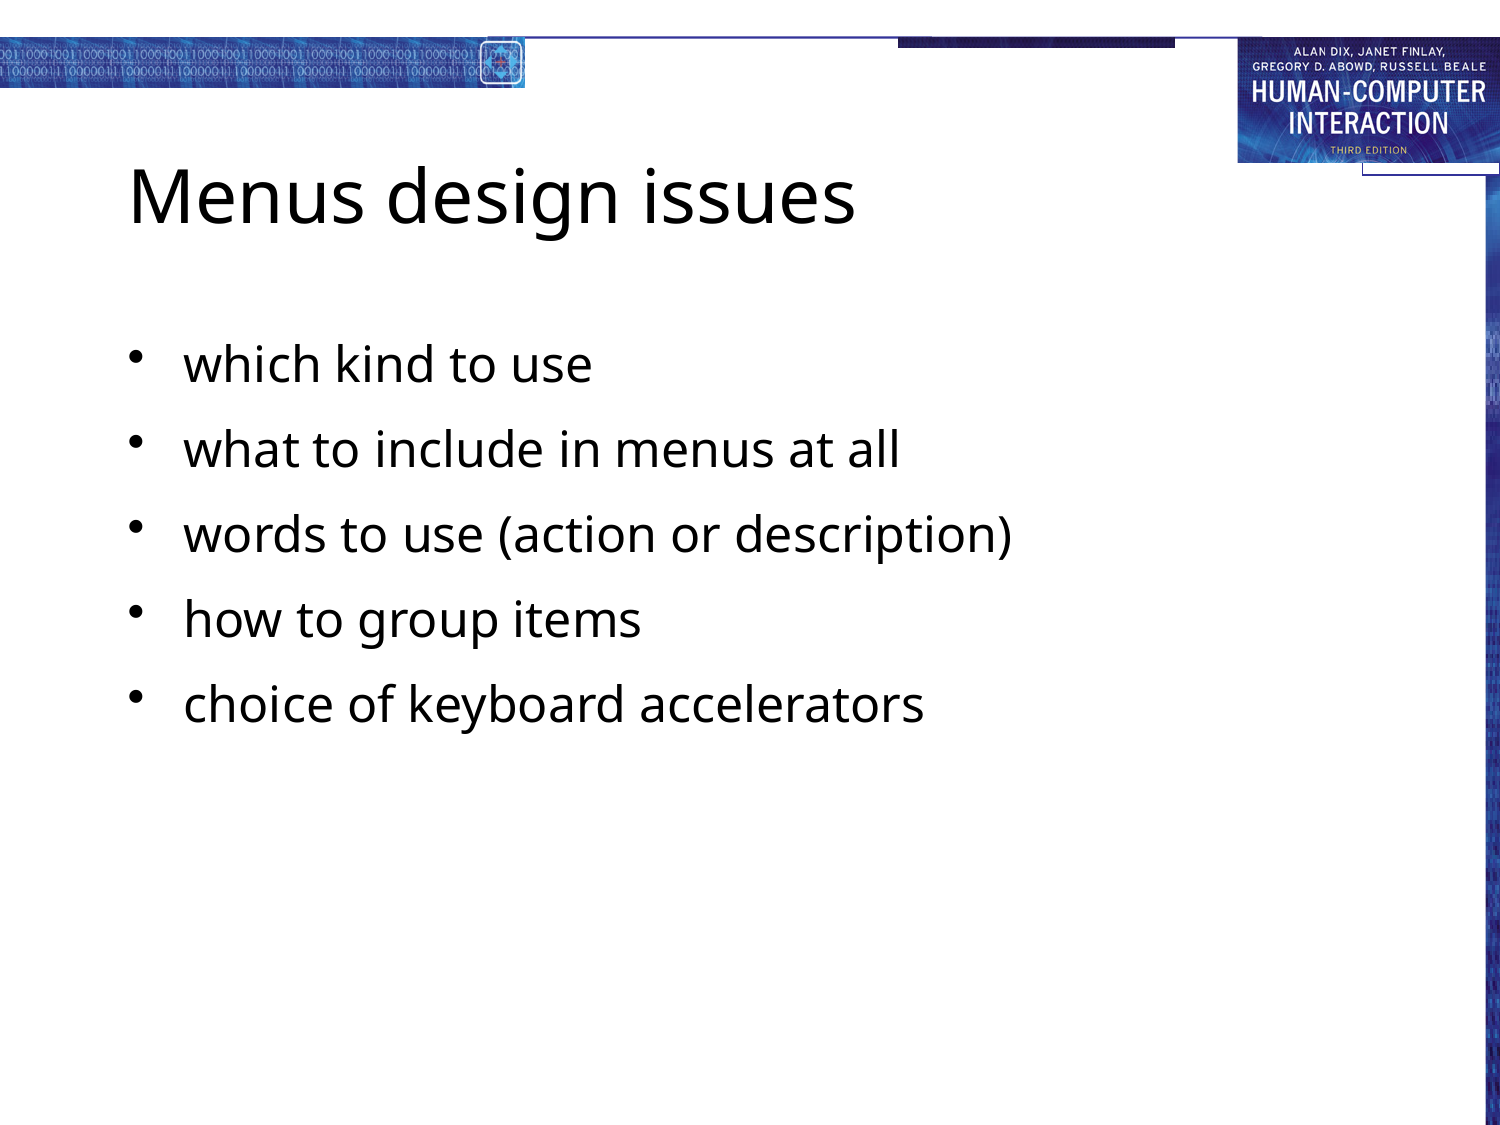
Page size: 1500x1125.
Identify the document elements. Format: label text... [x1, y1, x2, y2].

list which kind to use what to include in menus at all words to use (action or description) how to group items choice of keyboard accelerators [112, 324, 1388, 1001]
title Menus design issues [112, 99, 1238, 288]
